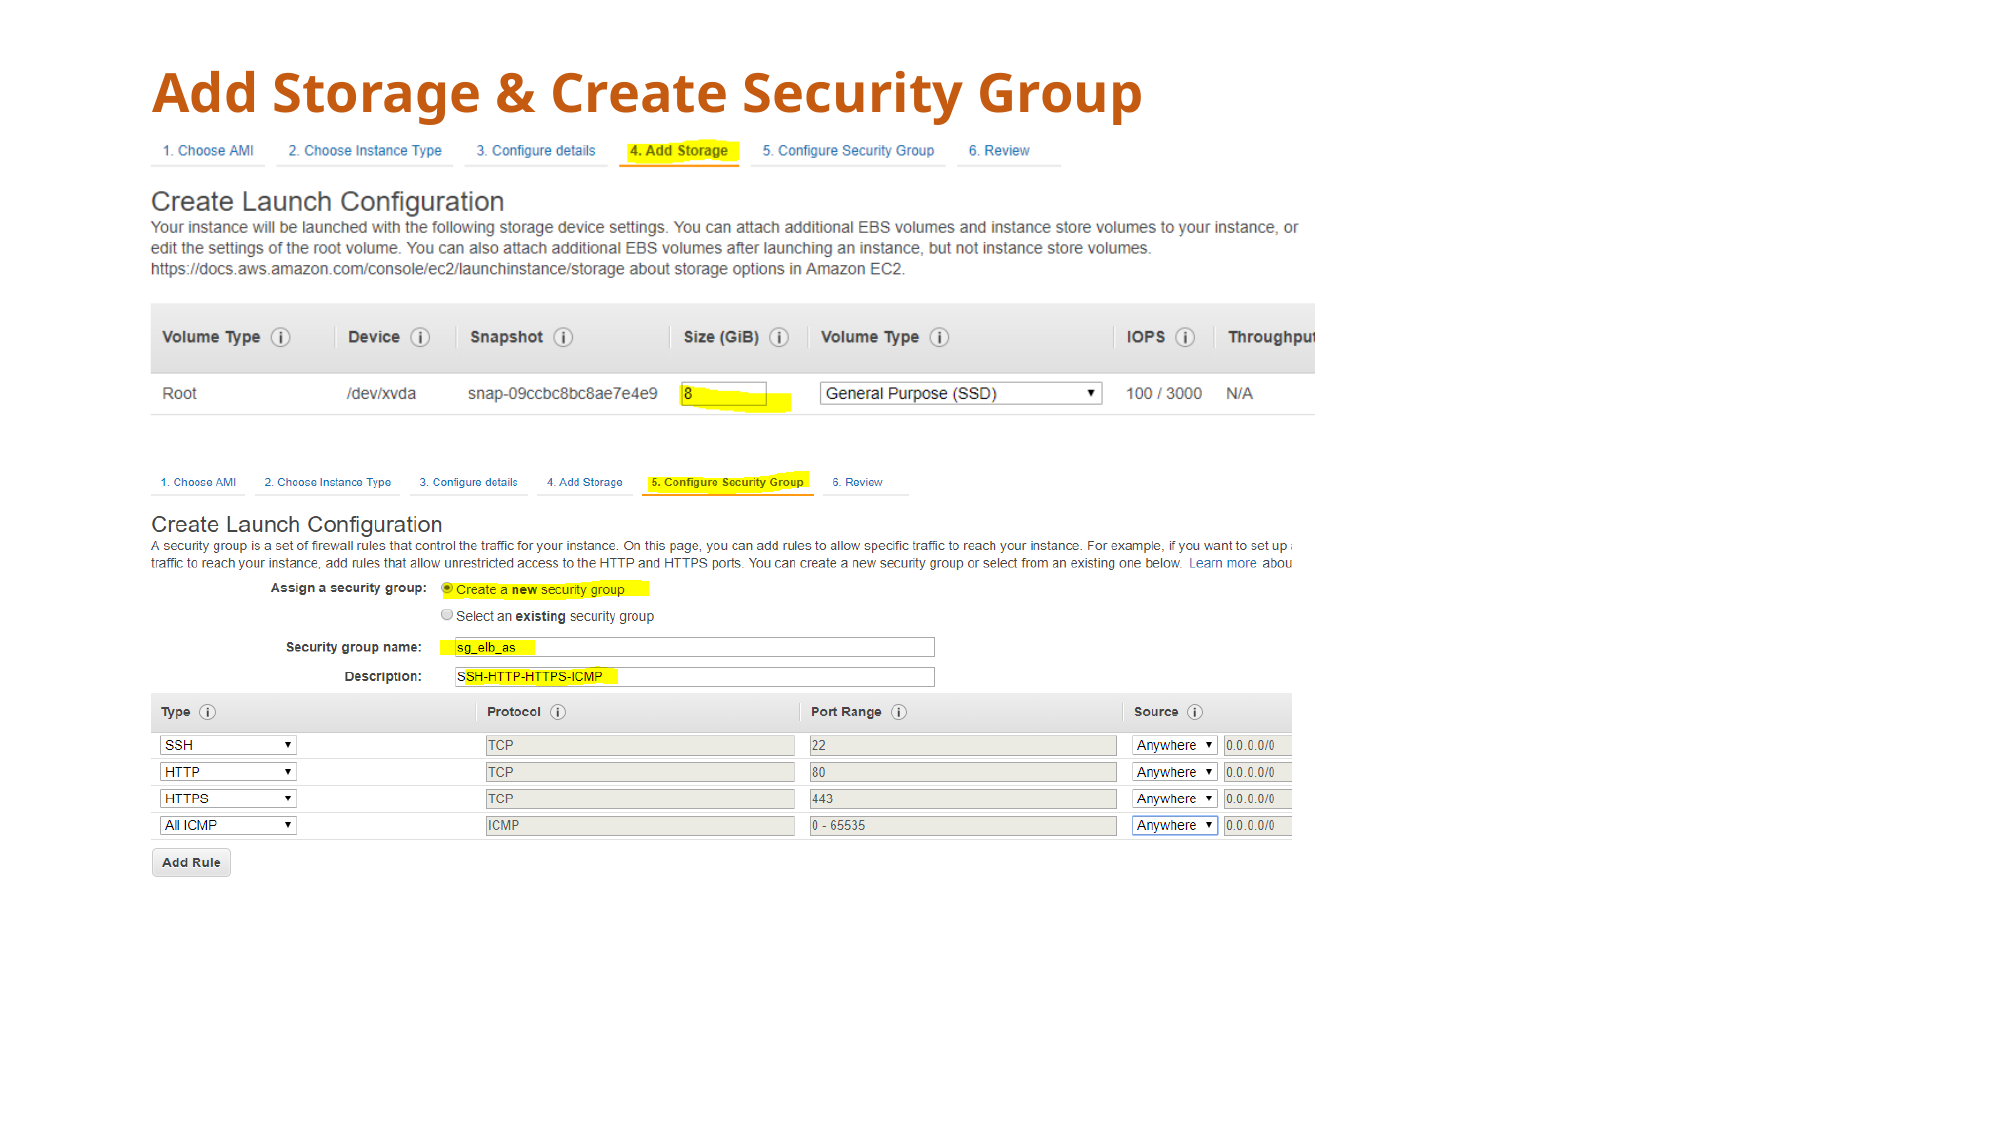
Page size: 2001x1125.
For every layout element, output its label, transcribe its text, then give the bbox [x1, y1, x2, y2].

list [137, 129, 1315, 421]
title Add Storage & Create Security Group [137, 59, 1863, 130]
picture [137, 463, 1292, 882]
